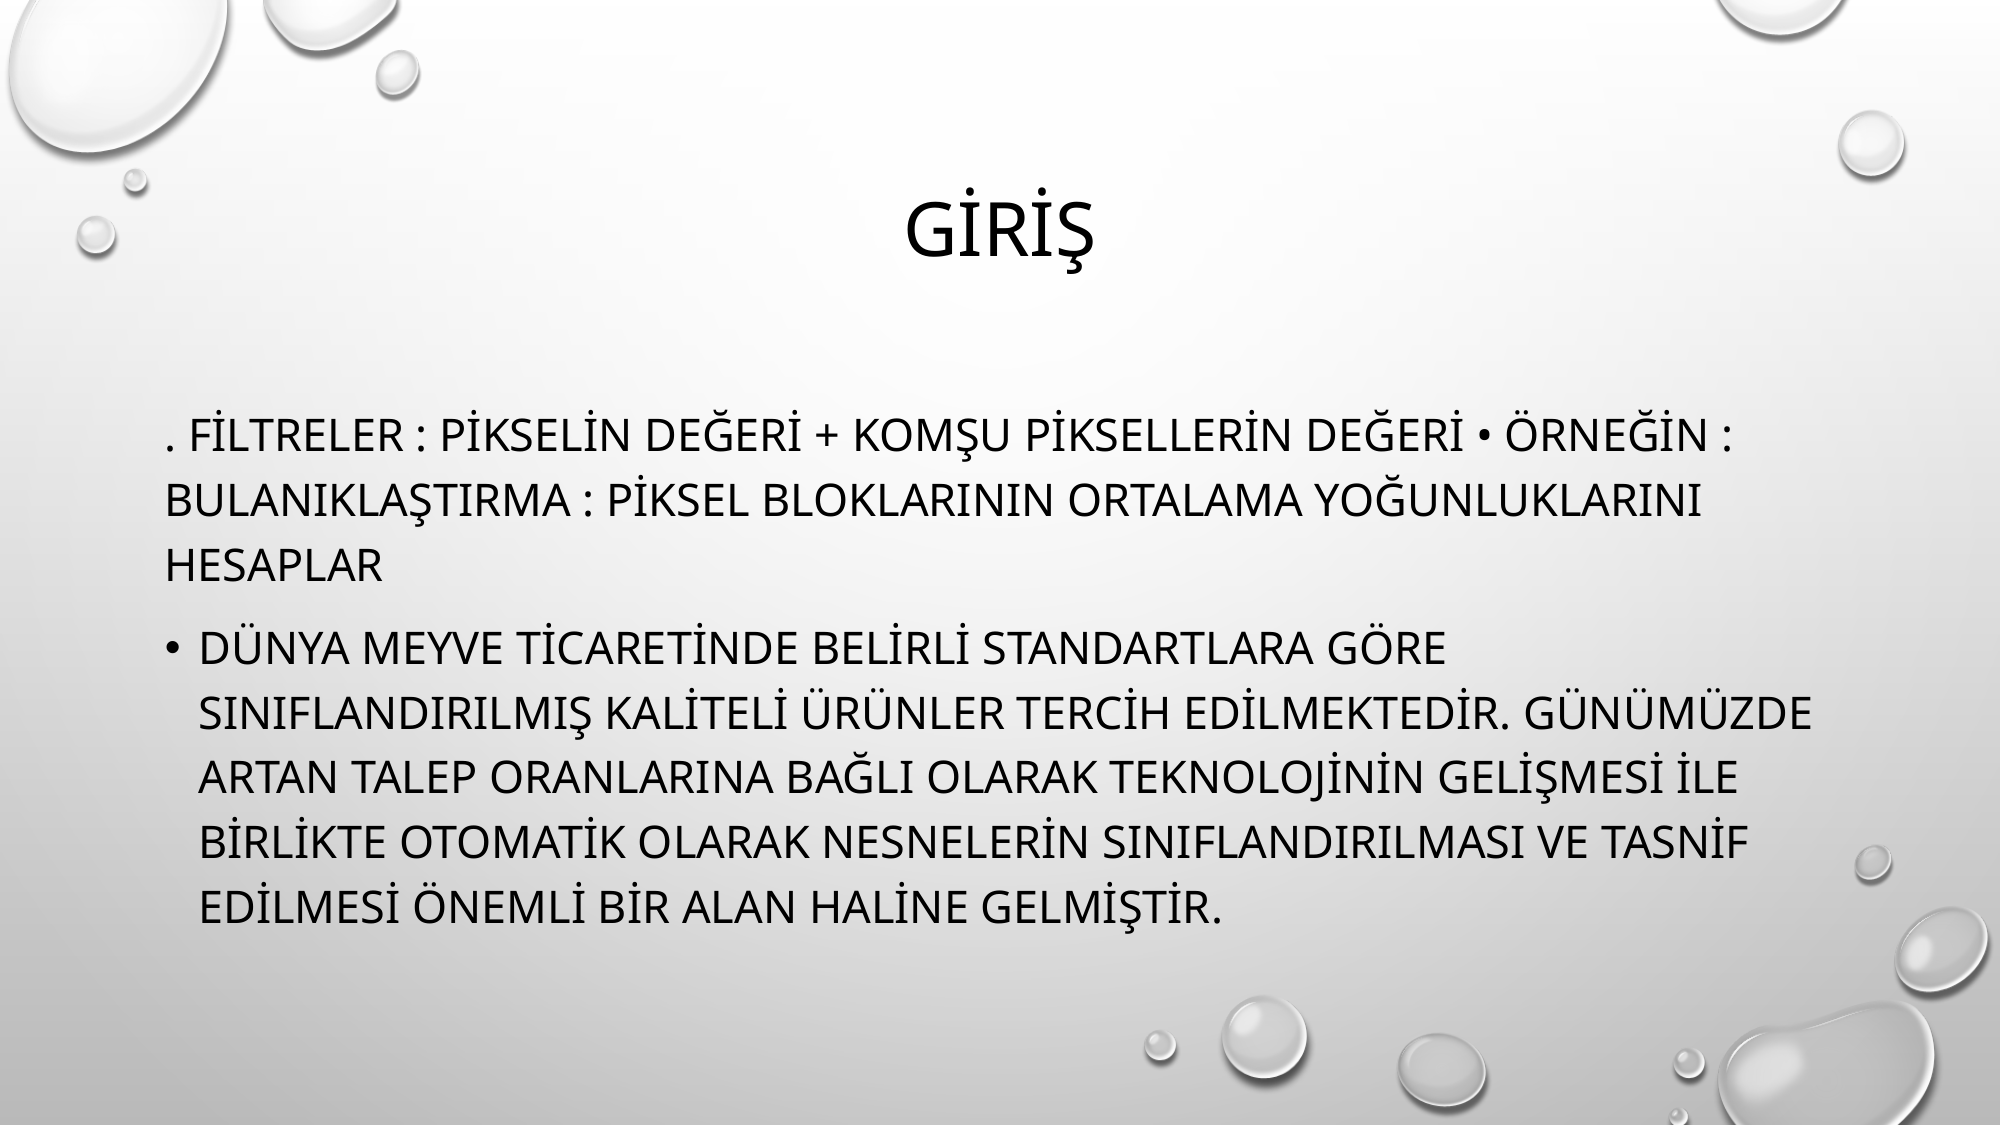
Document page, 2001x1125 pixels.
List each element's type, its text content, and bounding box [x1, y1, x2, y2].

list . Filtreler : pikselin değeri + komşu piksellerin değeri • Örneğin : bulanıklaştırma : piksel bloklarının ortalama yoğunluklarını hesaplar Dünya meyve ticaretinde belirli standartlara göre sınıflandırılmış kaliteli ürünler tercih edilmektedir. Günümüzde artan talep oranlarına bağlı olarak teknolojinin gelişmesi ile birlikte otomatik olarak nesnelerin sınıflandırılması ve tasnif edilmesi önemli bir alan haline gelmiştir. [149, 388, 1850, 950]
title giriş [149, 101, 1851, 364]
picture [0, 0, 2000, 1125]
